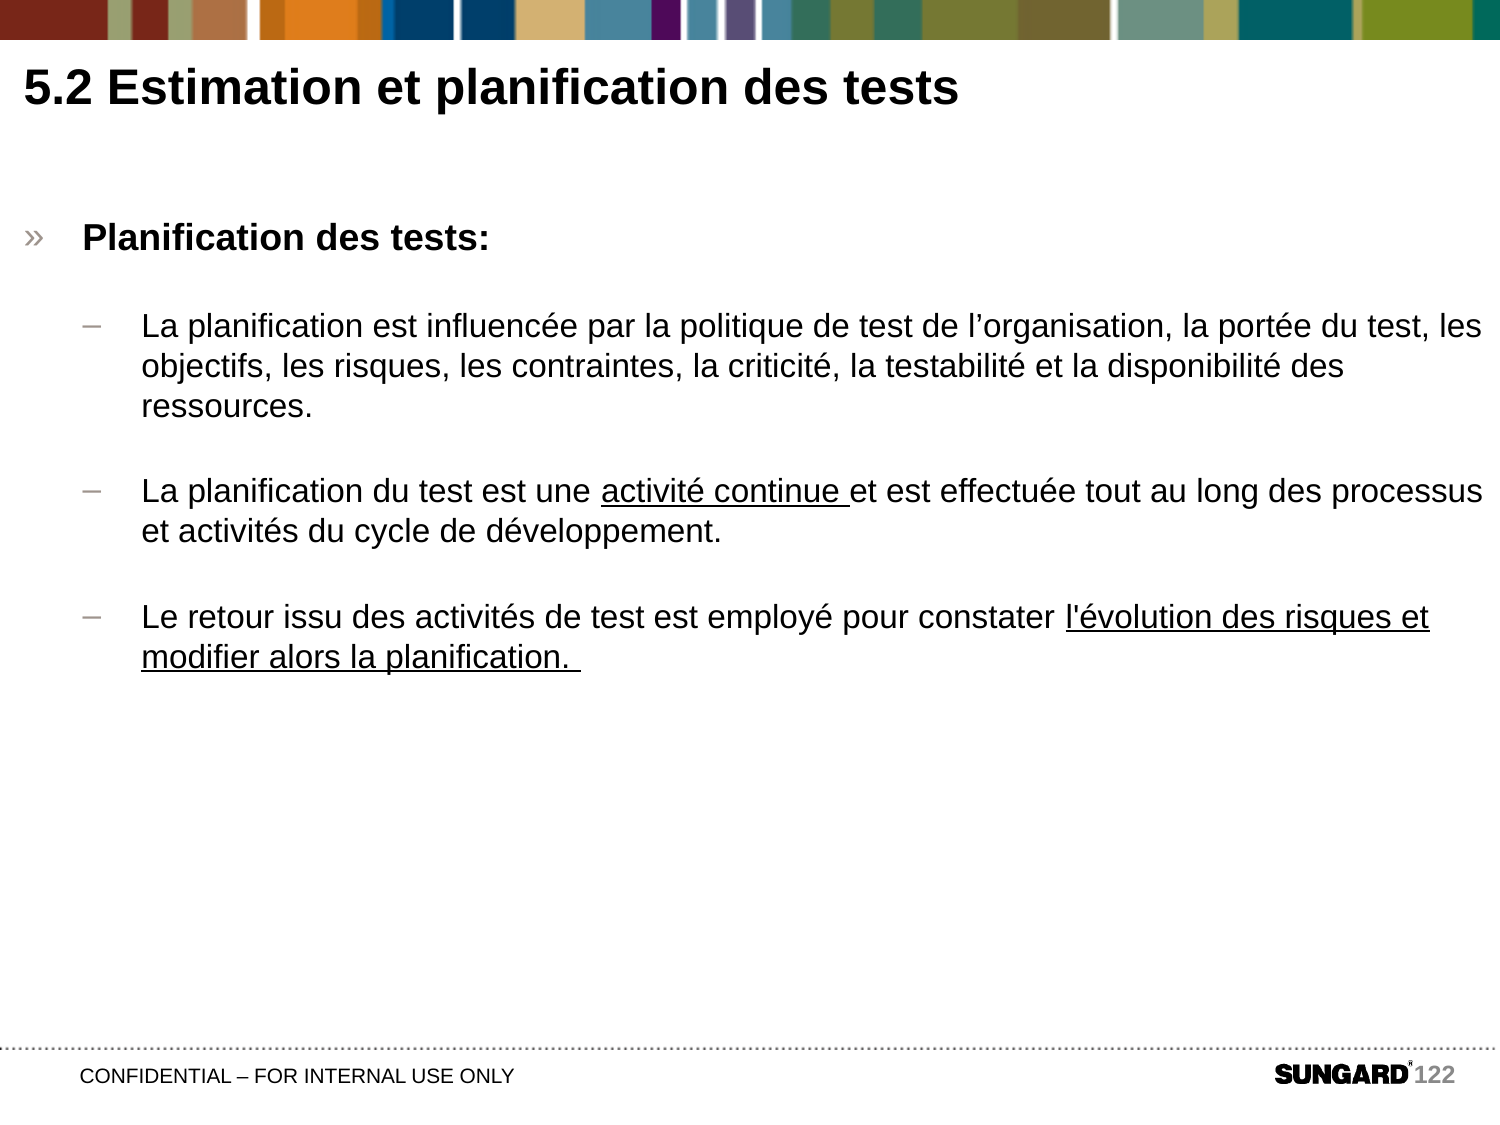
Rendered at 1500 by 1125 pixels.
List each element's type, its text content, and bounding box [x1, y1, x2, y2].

picture [0, 1043, 1500, 1050]
picture [0, 0, 1500, 40]
text_box 5.2 Estimation et planification des tests [23, 54, 1488, 138]
list Planification des tests: La planification est influencée par la politique de test de l’organisation, la portée du test, les objectifs, les risques, les contraintes, la criticité, la testabilité et la disponibilité des ressources. La planification du test est une activité continue et est effectuée tout au long des processus et activités du cycle de développement. Le retour issu des activités de test est employé pour constater l'évolution des risques et modifier alors la planification. [23, 138, 1488, 1036]
picture [1275, 1060, 1396, 1084]
text_box 122 [1396, 1058, 1456, 1088]
